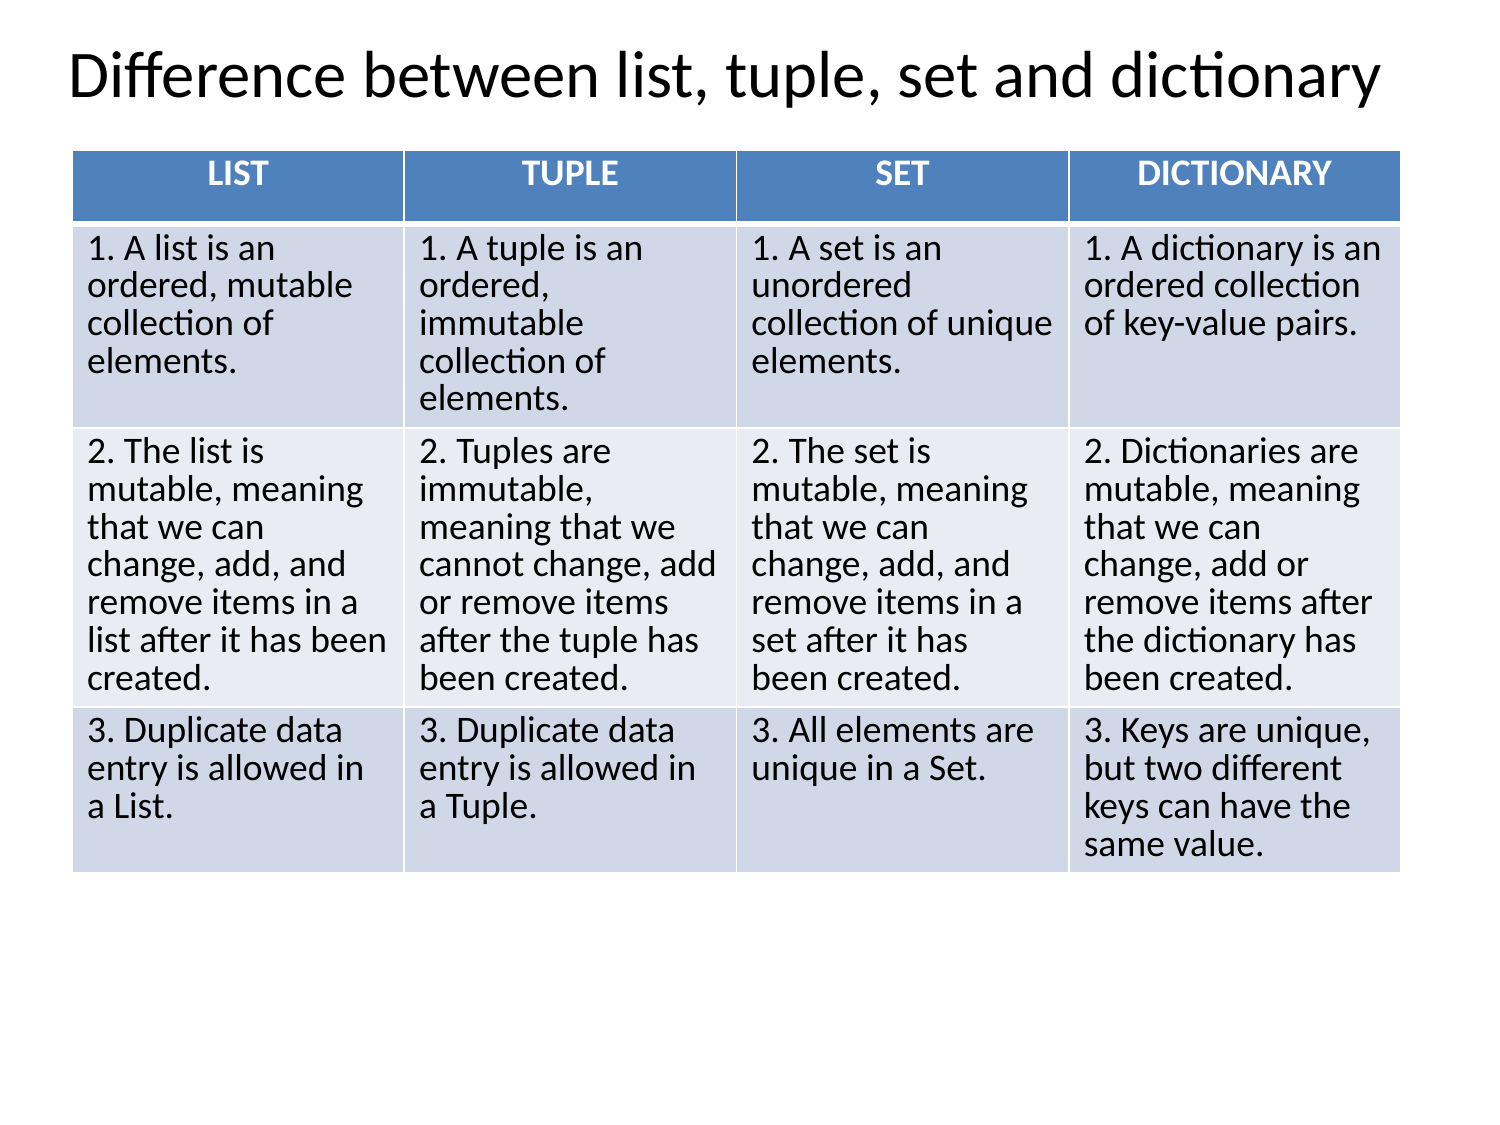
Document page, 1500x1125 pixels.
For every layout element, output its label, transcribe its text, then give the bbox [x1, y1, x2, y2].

title Difference between list, tuple, set and dictionary [0, 0, 1452, 215]
table_cell 2. Dictionaries are mutable, meaning that we can change, add or remove items after the dictionary has been created. [1070, 429, 1400, 706]
table_cell 2. The set is mutable, meaning that we can change, add, and remove items in a set after it has been created. [737, 429, 1068, 706]
table_header TUPLE [405, 151, 736, 221]
table_cell 1. A tuple is an ordered, immutable collection of elements. [405, 227, 736, 427]
table_header SET [737, 151, 1068, 221]
table_cell 1. A set is an unordered collection of unique elements. [737, 227, 1068, 427]
table_cell 2. The list is mutable, meaning that we can change, add, and remove items in a list after it has been created. [73, 429, 403, 706]
table_cell 3. All elements are unique in a Set. [737, 708, 1068, 872]
table_cell 3. Duplicate data entry is allowed in a Tuple. [405, 708, 736, 872]
table_header LIST [73, 151, 403, 221]
table_cell 3. Duplicate data entry is allowed in a List. [73, 708, 403, 872]
table_cell 1. A dictionary is an ordered collection of key-value pairs. [1070, 227, 1400, 427]
table_cell 3. Keys are unique, but two different keys can have the same value. [1070, 708, 1400, 872]
table_cell 1. A list is an ordered, mutable collection of elements. [73, 227, 403, 427]
table_cell 2. Tuples are immutable, meaning that we cannot change, add or remove items after the tuple has been created. [405, 429, 736, 706]
table_header DICTIONARY [1070, 151, 1400, 221]
